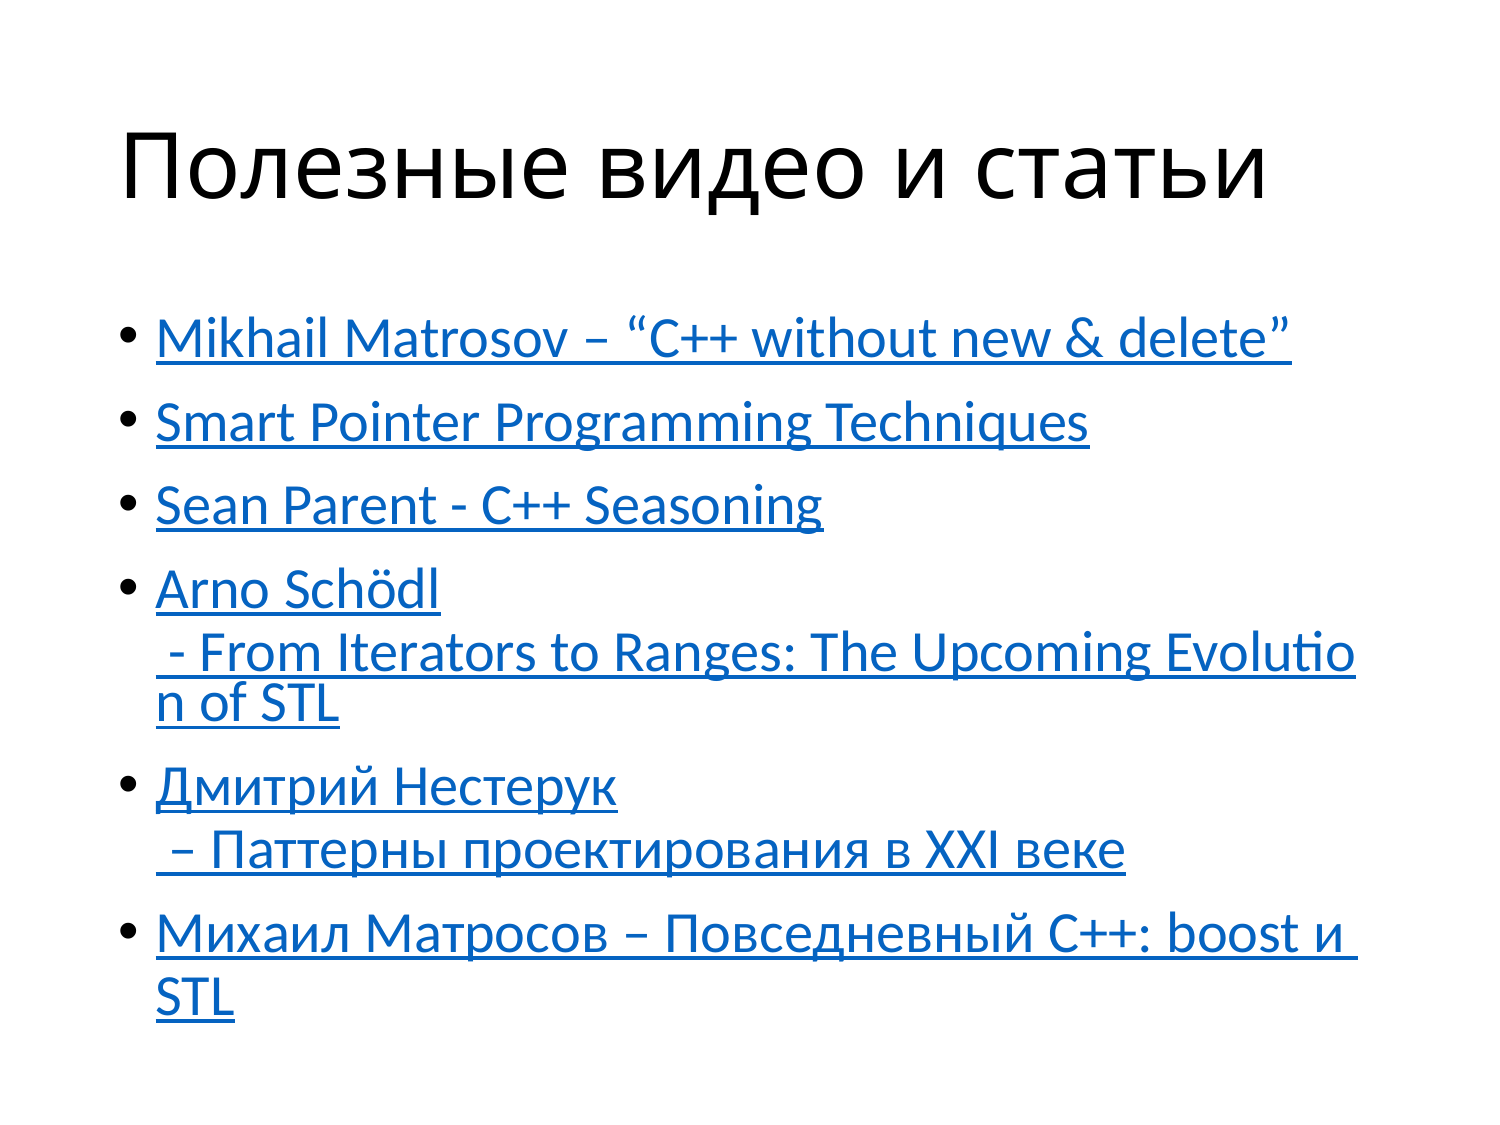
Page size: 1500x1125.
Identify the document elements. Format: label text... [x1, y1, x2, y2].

list Mikhail Matrosov – “C++ without new & delete” Smart Pointer Programming Techniques Sean Parent - C++ Seasoning Arno Schödl - From Iterators to Ranges: The Upcoming Evolution of STL Дмитрий Нестерук – Паттерны проектирования в XXI веке Михаил Матросов – Повседневный C++: boost и STL [103, 299, 1397, 1014]
title Полезные видео и статьи [103, 59, 1397, 278]
